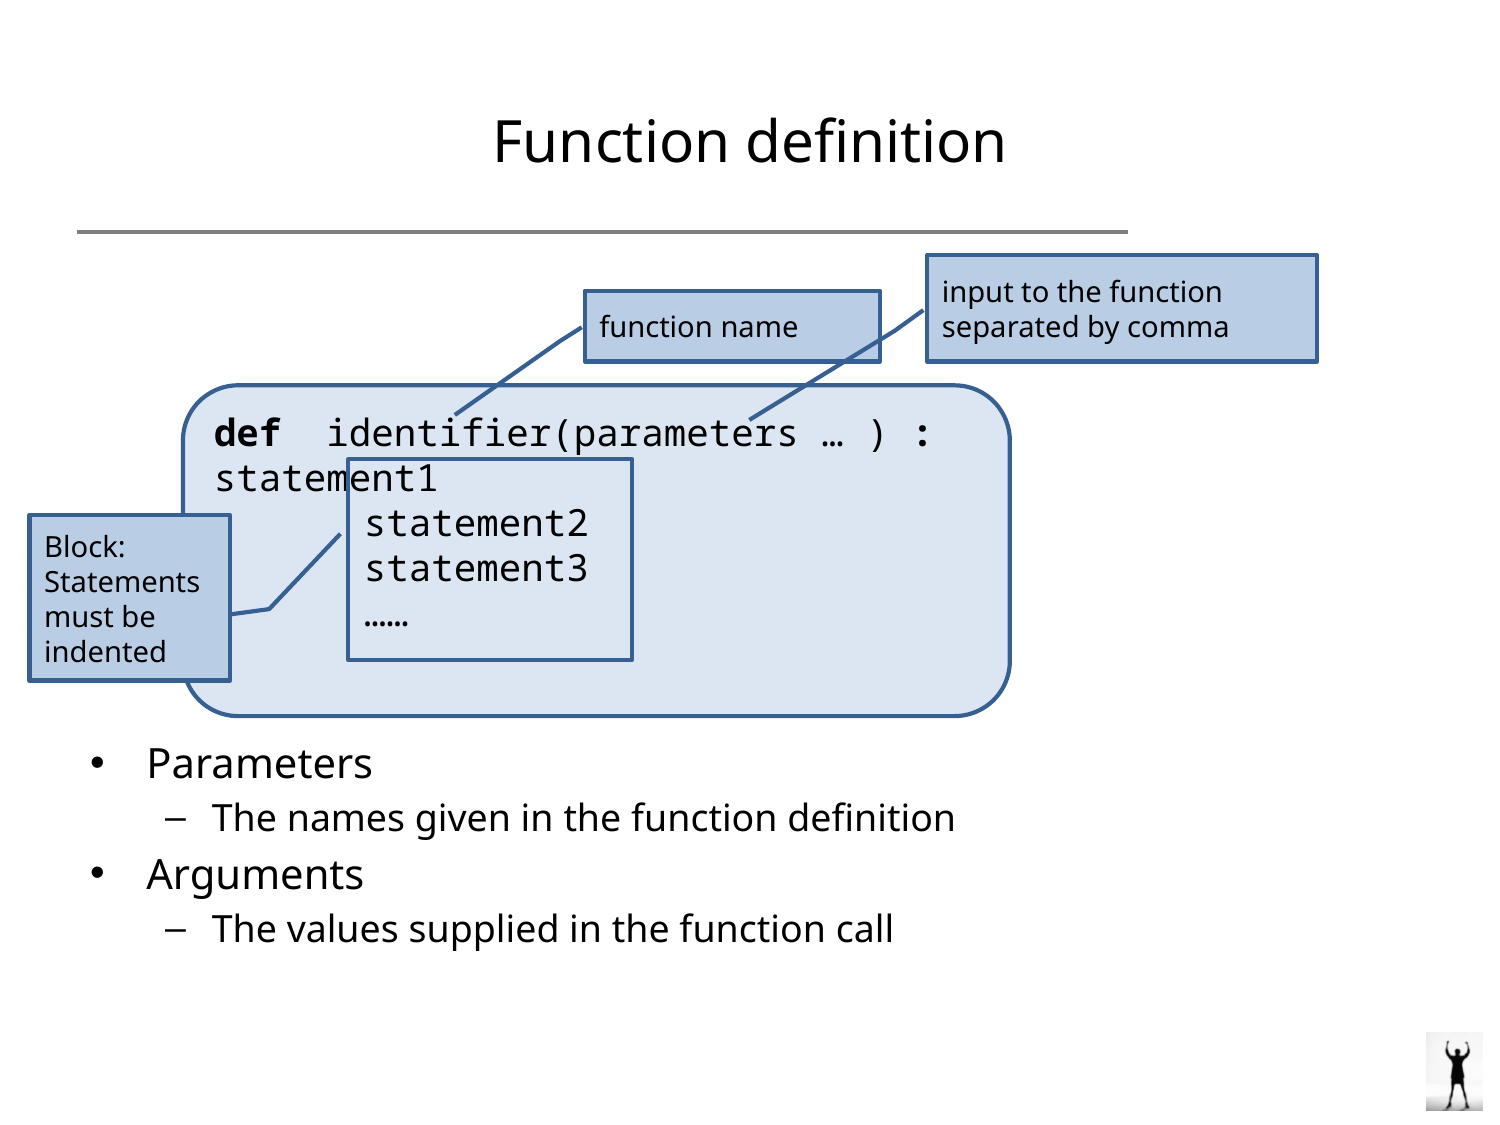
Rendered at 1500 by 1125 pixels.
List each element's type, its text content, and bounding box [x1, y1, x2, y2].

text_box [346, 457, 634, 662]
title Function definition [75, 45, 1425, 233]
picture [1426, 1032, 1483, 1111]
list Parameters The names given in the function definition Arguments The values supplied in the function call [75, 262, 1425, 1005]
text_box def identifier(parameters … ) : statement1 statement2 statement3 …… [180, 383, 1012, 719]
text_box function name [453, 289, 882, 417]
text_box input to the function separated by comma [748, 253, 1319, 422]
text_box Block: Statements must be indented [27, 513, 342, 683]
